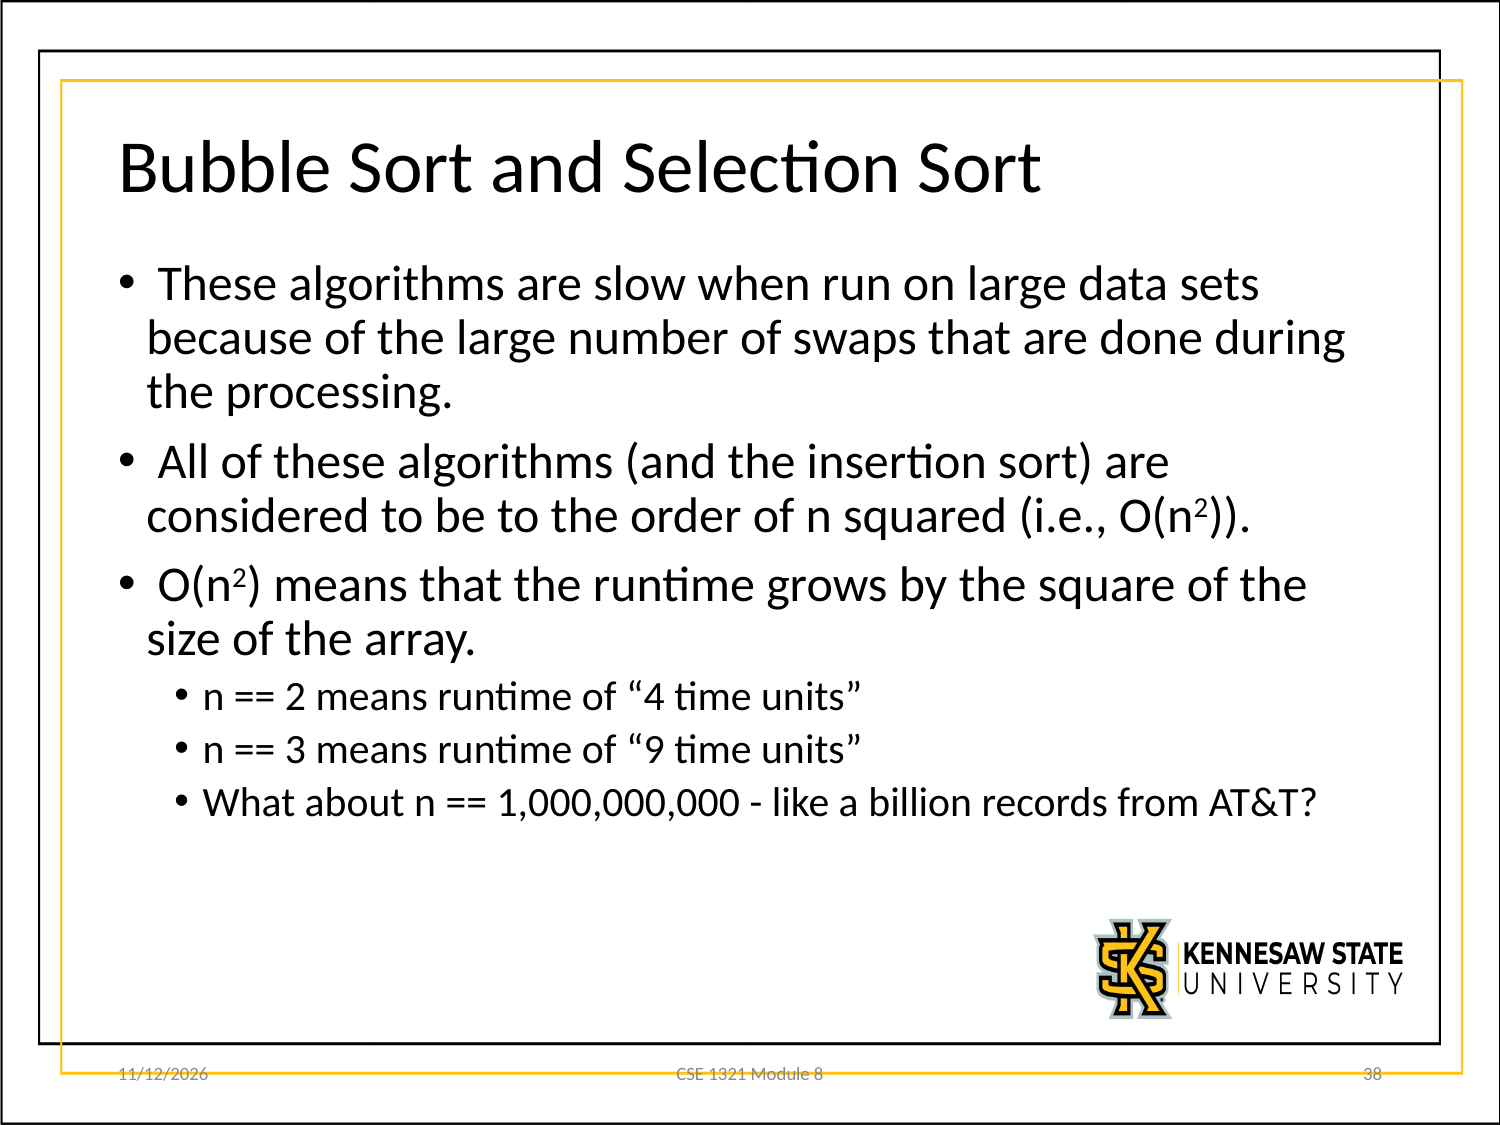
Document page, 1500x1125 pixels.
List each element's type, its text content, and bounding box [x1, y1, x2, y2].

picture [0, 0, 1500, 1125]
text_box CSE 1321 Module 8 [496, 1042, 1004, 1103]
title Bubble Sort and Selection Sort [103, 59, 1397, 249]
text_box 9/30/20 [103, 1042, 441, 1103]
text_box 38 [1059, 1042, 1397, 1103]
list These algorithms are slow when run on large data sets because of the large number of swaps that are done during the processing. All of these algorithms (and the insertion sort) are considered to be to the order of n squared (i.e., O(n2)). O(n2) means that the runtime grows by the square of the size of the array. n == 2 means runtime of “4 time units” n == 3 means runtime of “9 time units” What about n == 1,000,000,000 - like a billion records from AT&T? [103, 249, 1397, 964]
